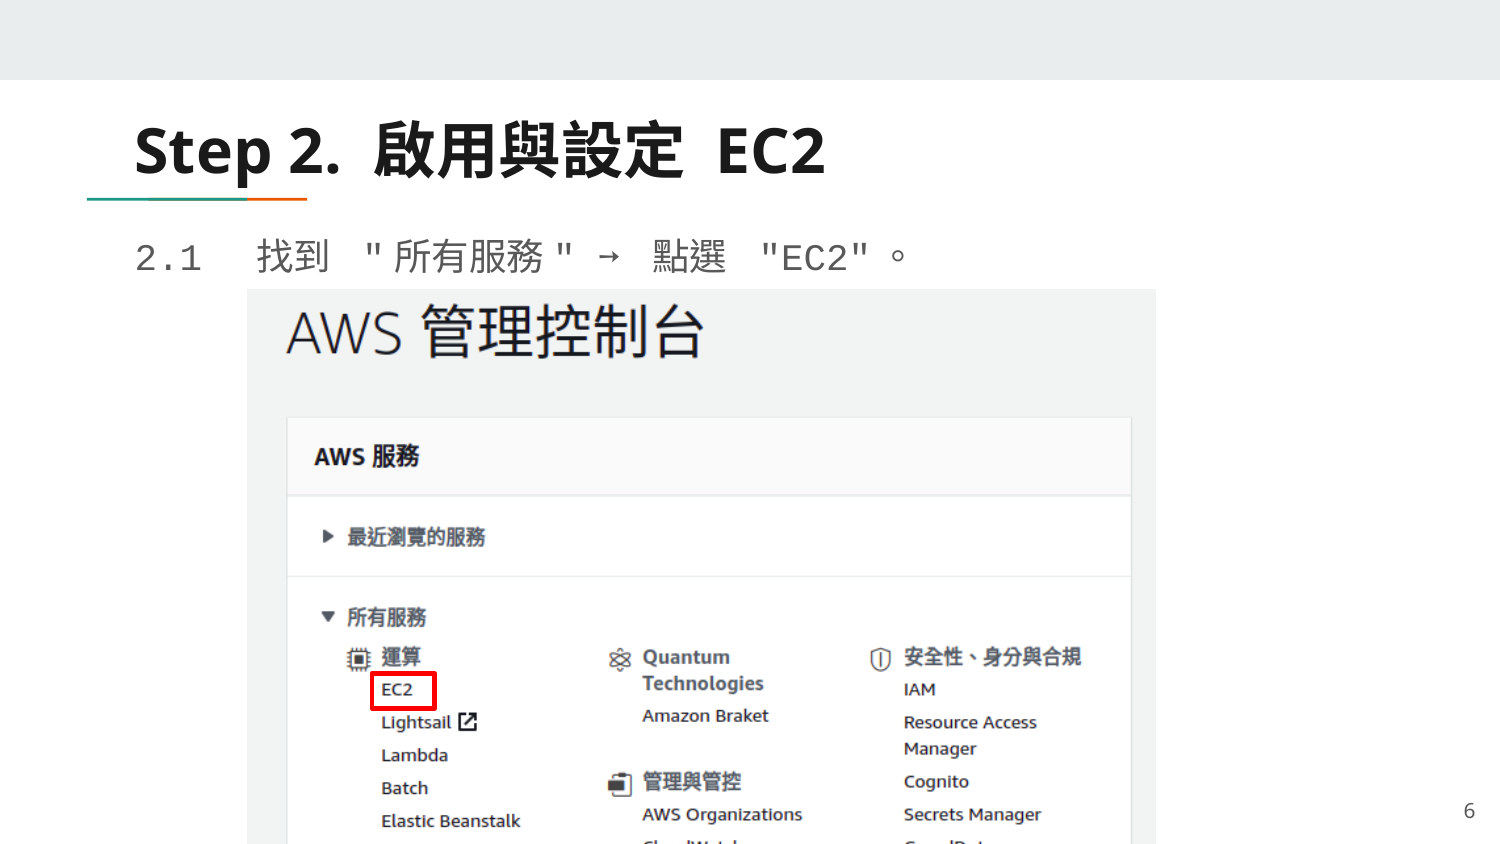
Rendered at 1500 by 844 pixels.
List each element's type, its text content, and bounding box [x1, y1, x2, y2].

list 2.1 找到 "所有服務" ➙ 點選 "EC2"。 [119, 211, 1381, 583]
slide_number ‹#› [1400, 779, 1491, 844]
title Step 2. 啟用與設定 EC2 [119, 96, 1381, 185]
picture [246, 289, 1156, 844]
